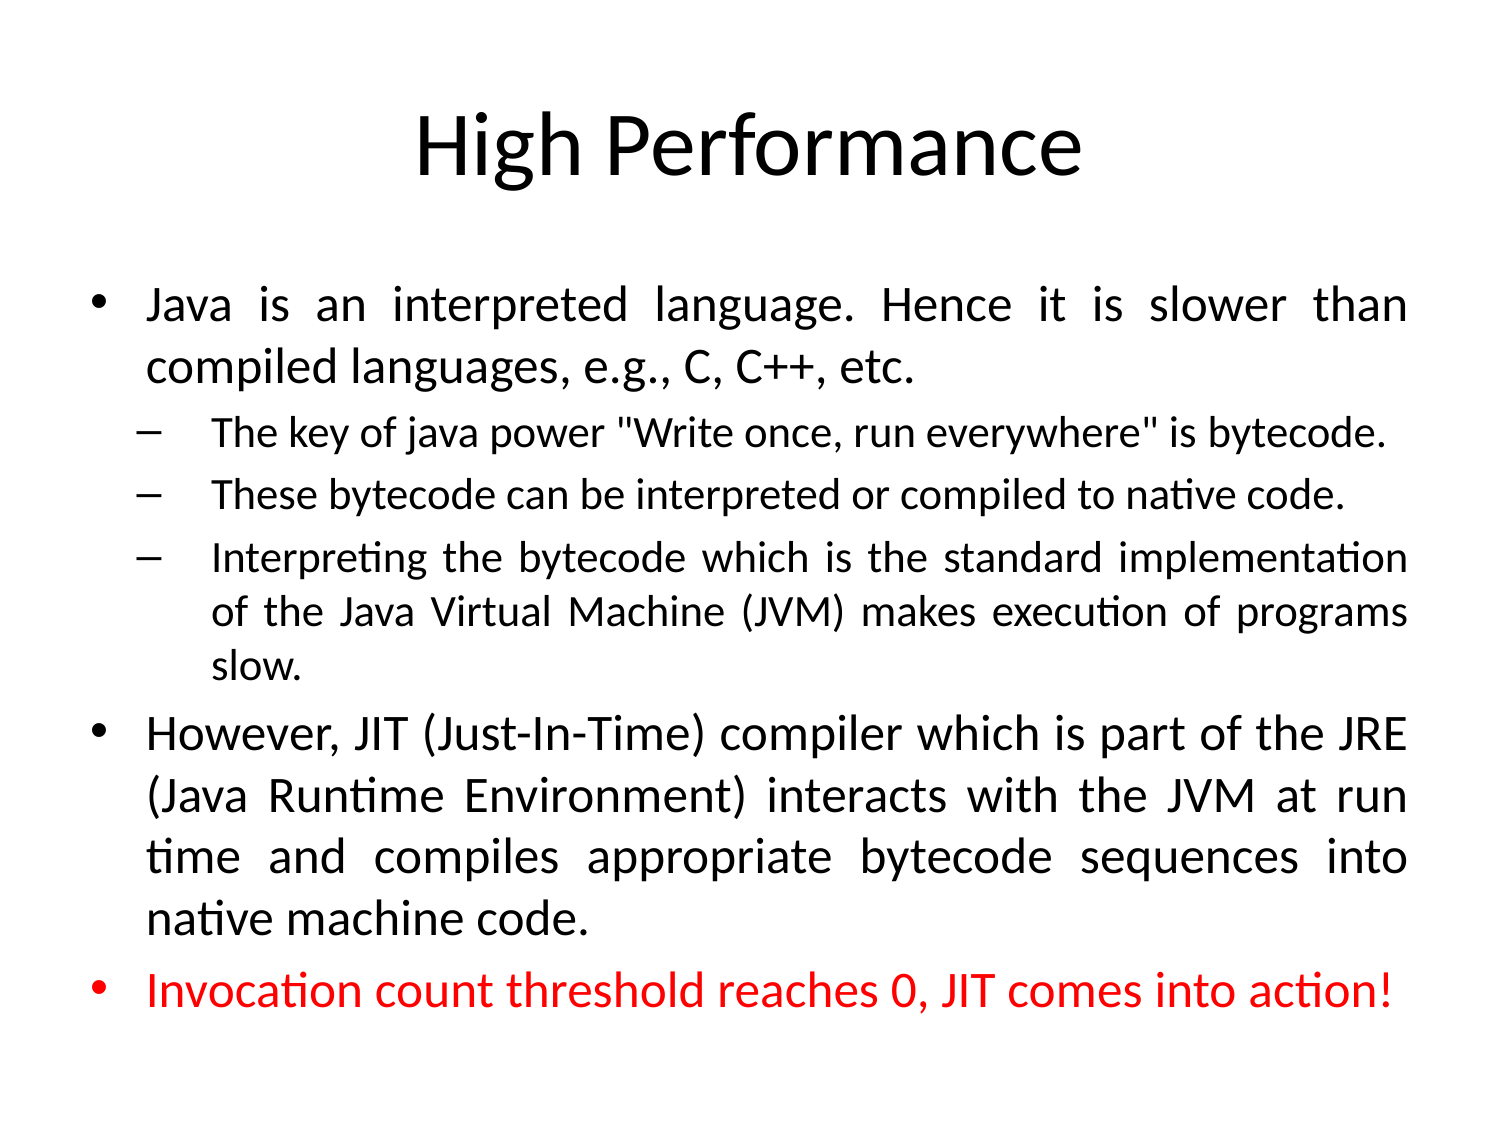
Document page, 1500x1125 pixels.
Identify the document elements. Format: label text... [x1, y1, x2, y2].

list Java is an interpreted language. Hence it is slower than compiled languages, e.g., C, C++, etc. The key of java power "Write once, run everywhere" is bytecode. These bytecode can be interpreted or compiled to native code. Interpreting the bytecode which is the standard implementation of the Java Virtual Machine (JVM) makes execution of programs slow. However, JIT (Just-In-Time) compiler which is part of the JRE (Java Runtime Environment) interacts with the JVM at run time and compiles appropriate bytecode sequences into native machine code. Invocation count threshold reaches 0, JIT comes into action! [75, 262, 1425, 1099]
title High Performance [75, 45, 1425, 233]
